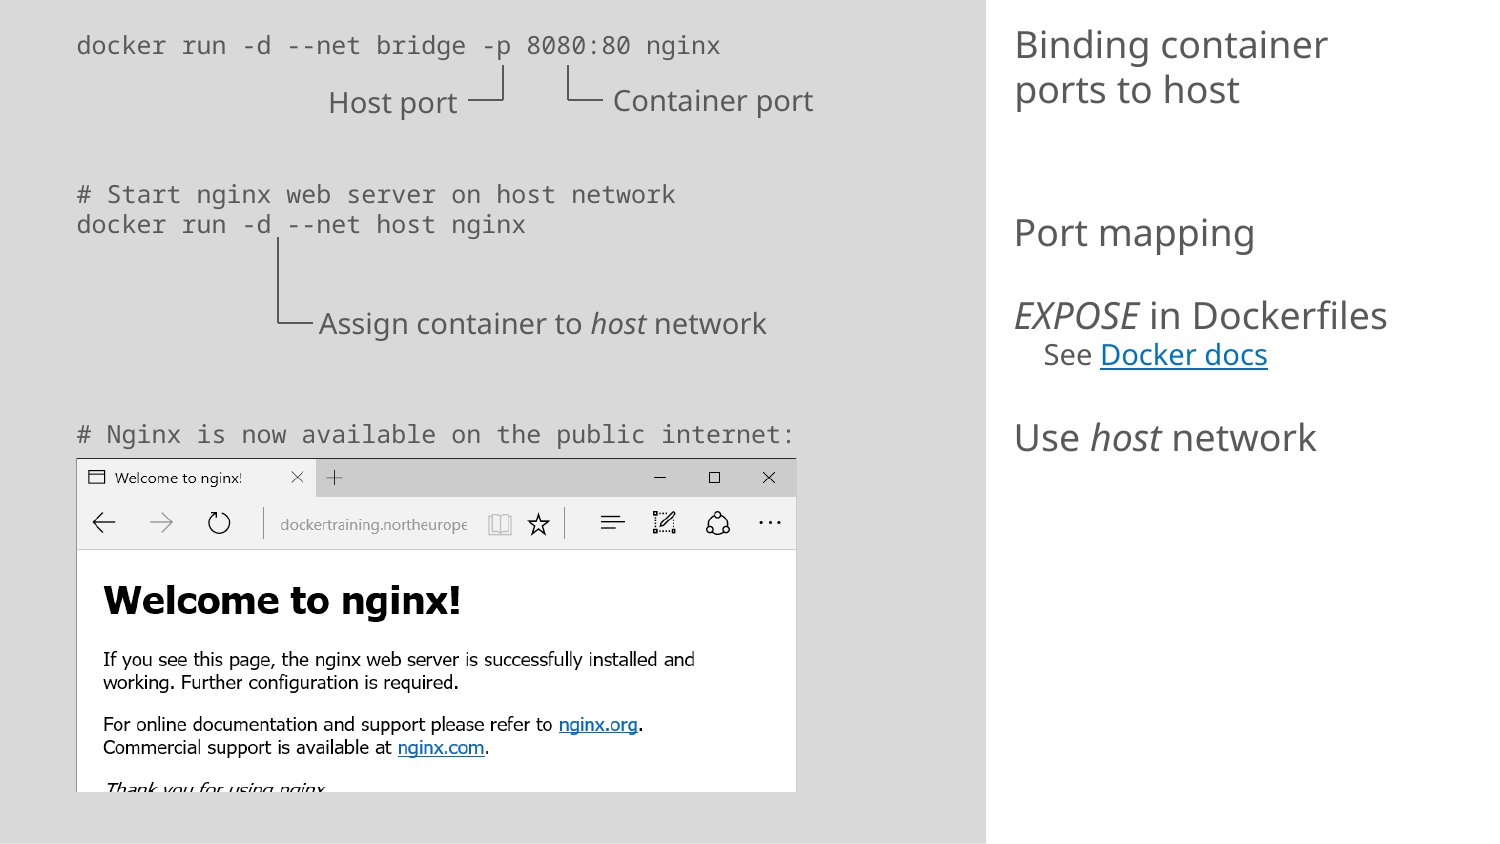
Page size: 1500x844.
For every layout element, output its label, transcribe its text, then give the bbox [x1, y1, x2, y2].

picture [76, 458, 797, 792]
list Port mapping EXPOSE in Dockerfiles See Docker docs Use host network [1013, 209, 1459, 804]
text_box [567, 64, 824, 126]
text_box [315, 64, 503, 128]
title Binding container ports to host [1014, 29, 1459, 112]
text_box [277, 237, 773, 349]
list docker run -d --net bridge -p 8080:80 nginx # Start nginx web server on host network docker run -d --net host nginx # Nginx is now available on the public internet: [76, 29, 951, 804]
